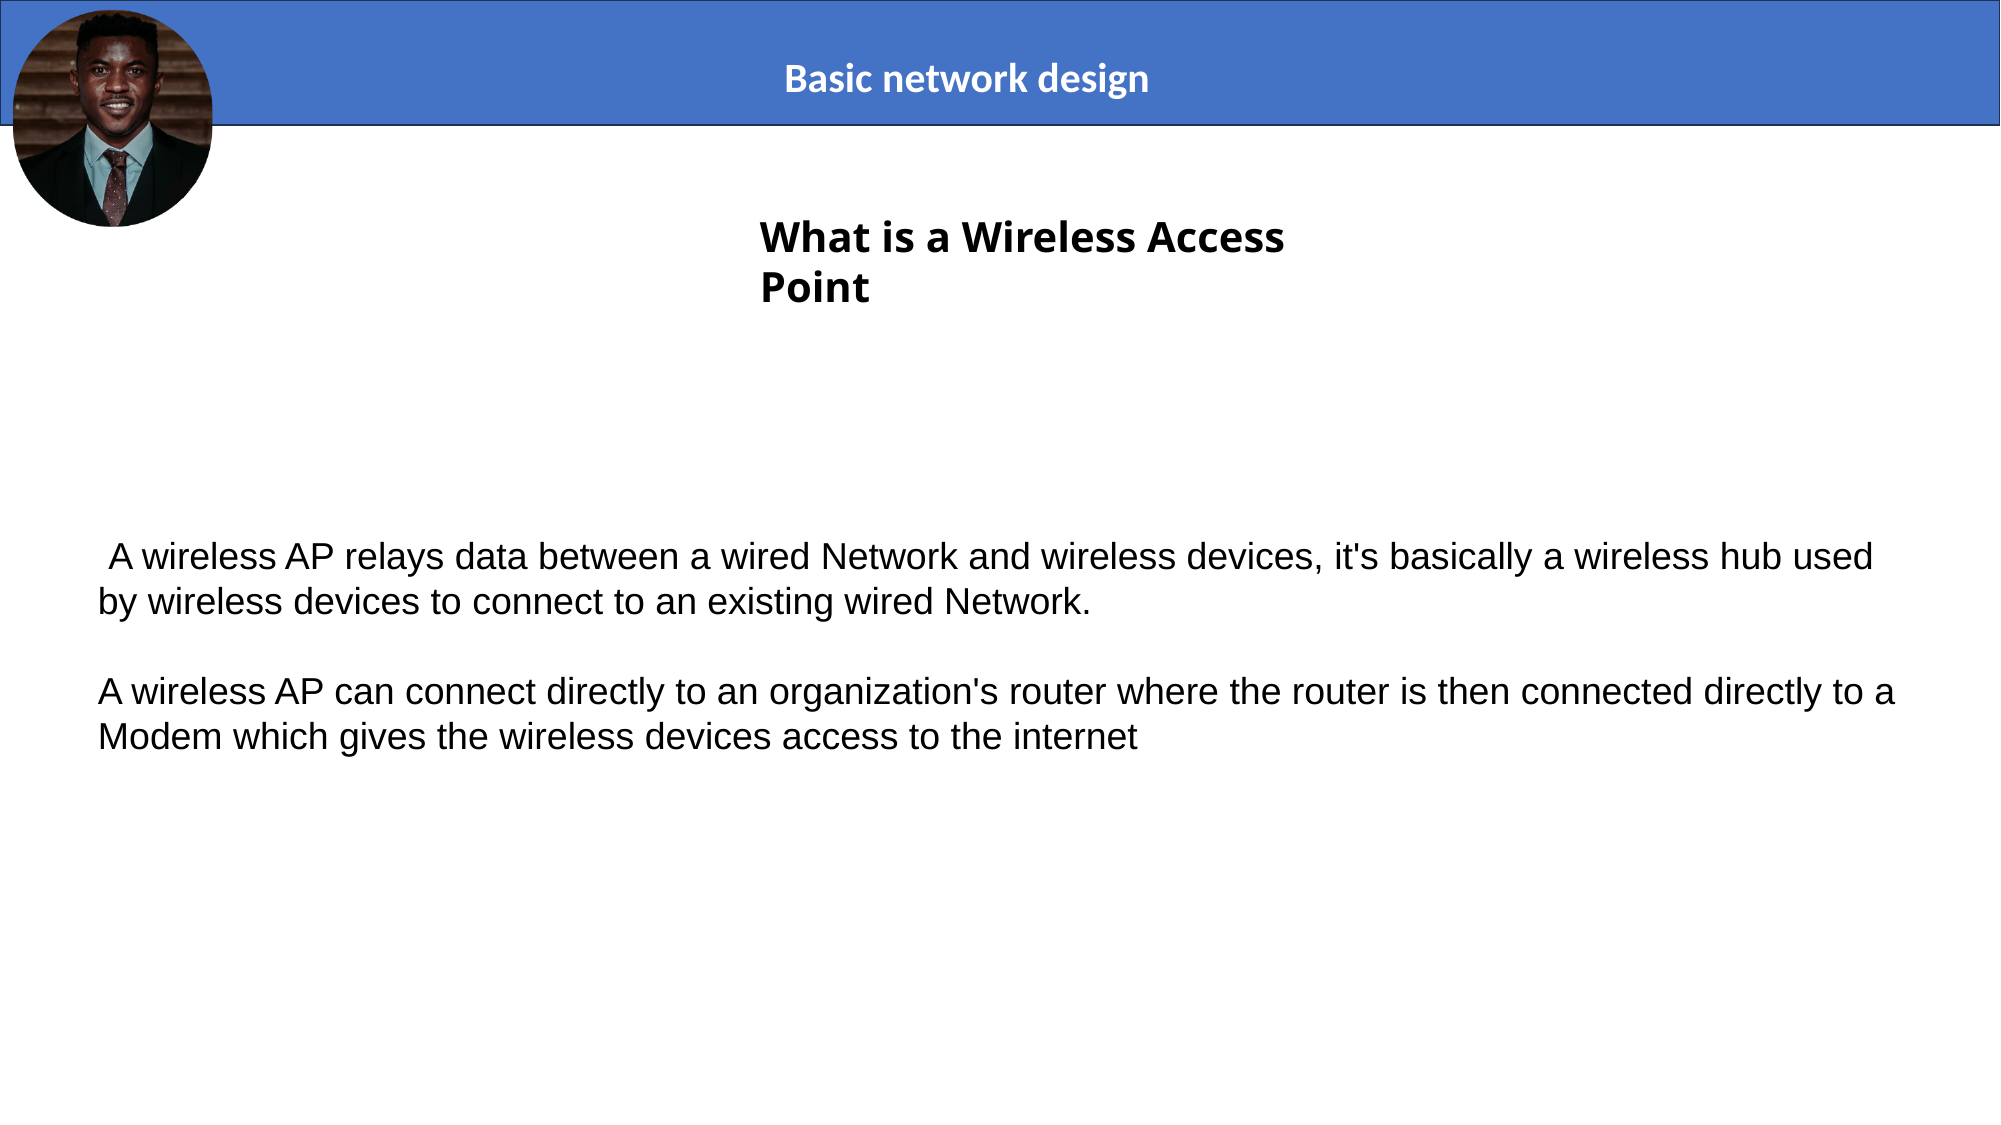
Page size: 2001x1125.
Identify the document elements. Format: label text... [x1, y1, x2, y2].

text_box A wireless AP relays data between a wired Network and wireless devices, it's basically a wireless hub used by wireless devices to connect to an existing wired Network. A wireless AP can connect directly to an organization's router where the router is then connected directly to a Modem which gives the wireless devices access to the internet [83, 524, 1917, 855]
text_box Basic network design [620, 43, 1315, 109]
text_box What is a Wireless Access Point [745, 203, 1354, 319]
picture [0, 0, 294, 292]
text_box [294, 0, 2000, 126]
